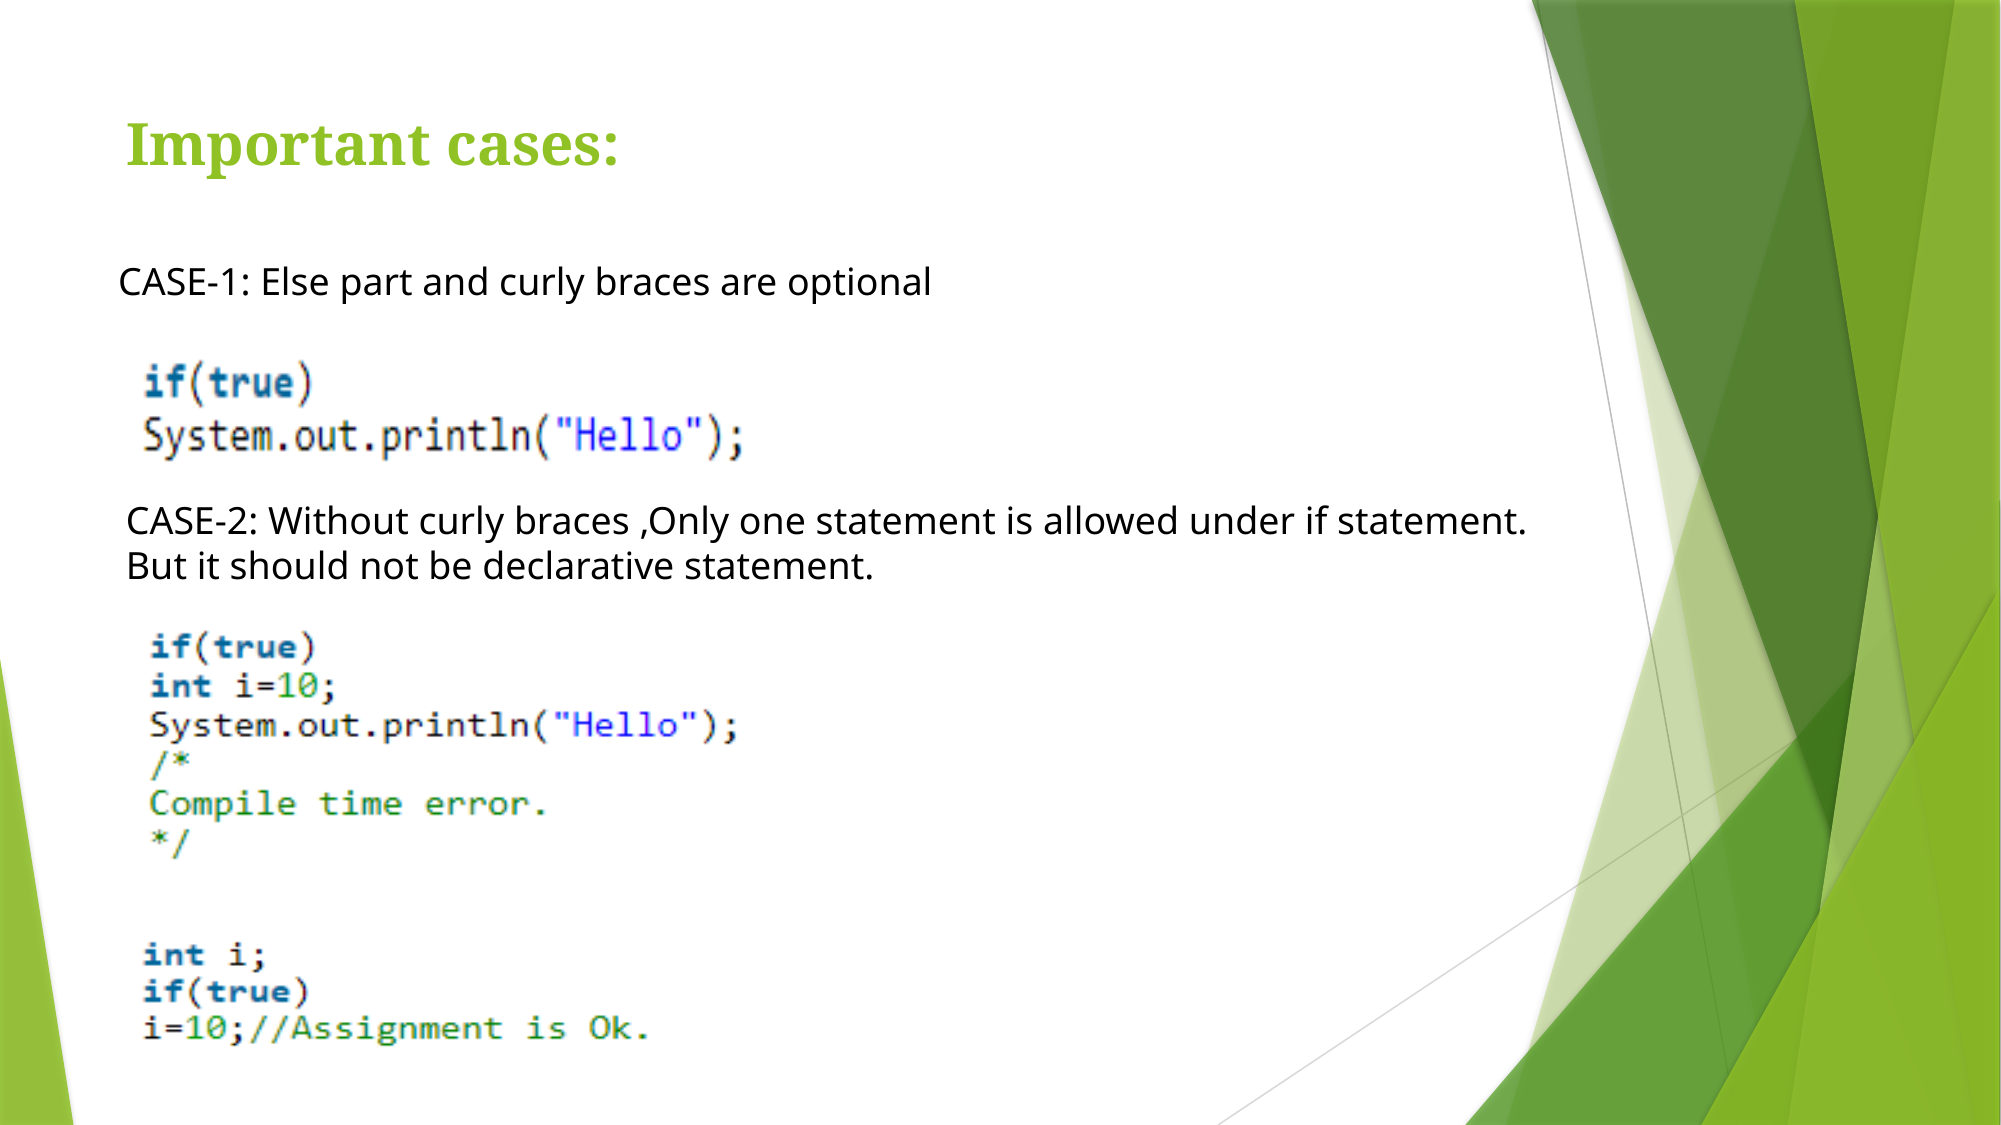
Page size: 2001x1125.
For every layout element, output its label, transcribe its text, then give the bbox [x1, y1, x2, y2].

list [110, 322, 800, 499]
text_box CASE-2: Without curly braces ,Only one statement is allowed under if statement. But it should not be declarative statement. [111, 489, 1562, 595]
picture [123, 919, 700, 1084]
picture [123, 595, 787, 884]
text_box CASE-1: Else part and curly braces are optional [103, 250, 949, 311]
title Important cases: [111, 99, 1522, 229]
